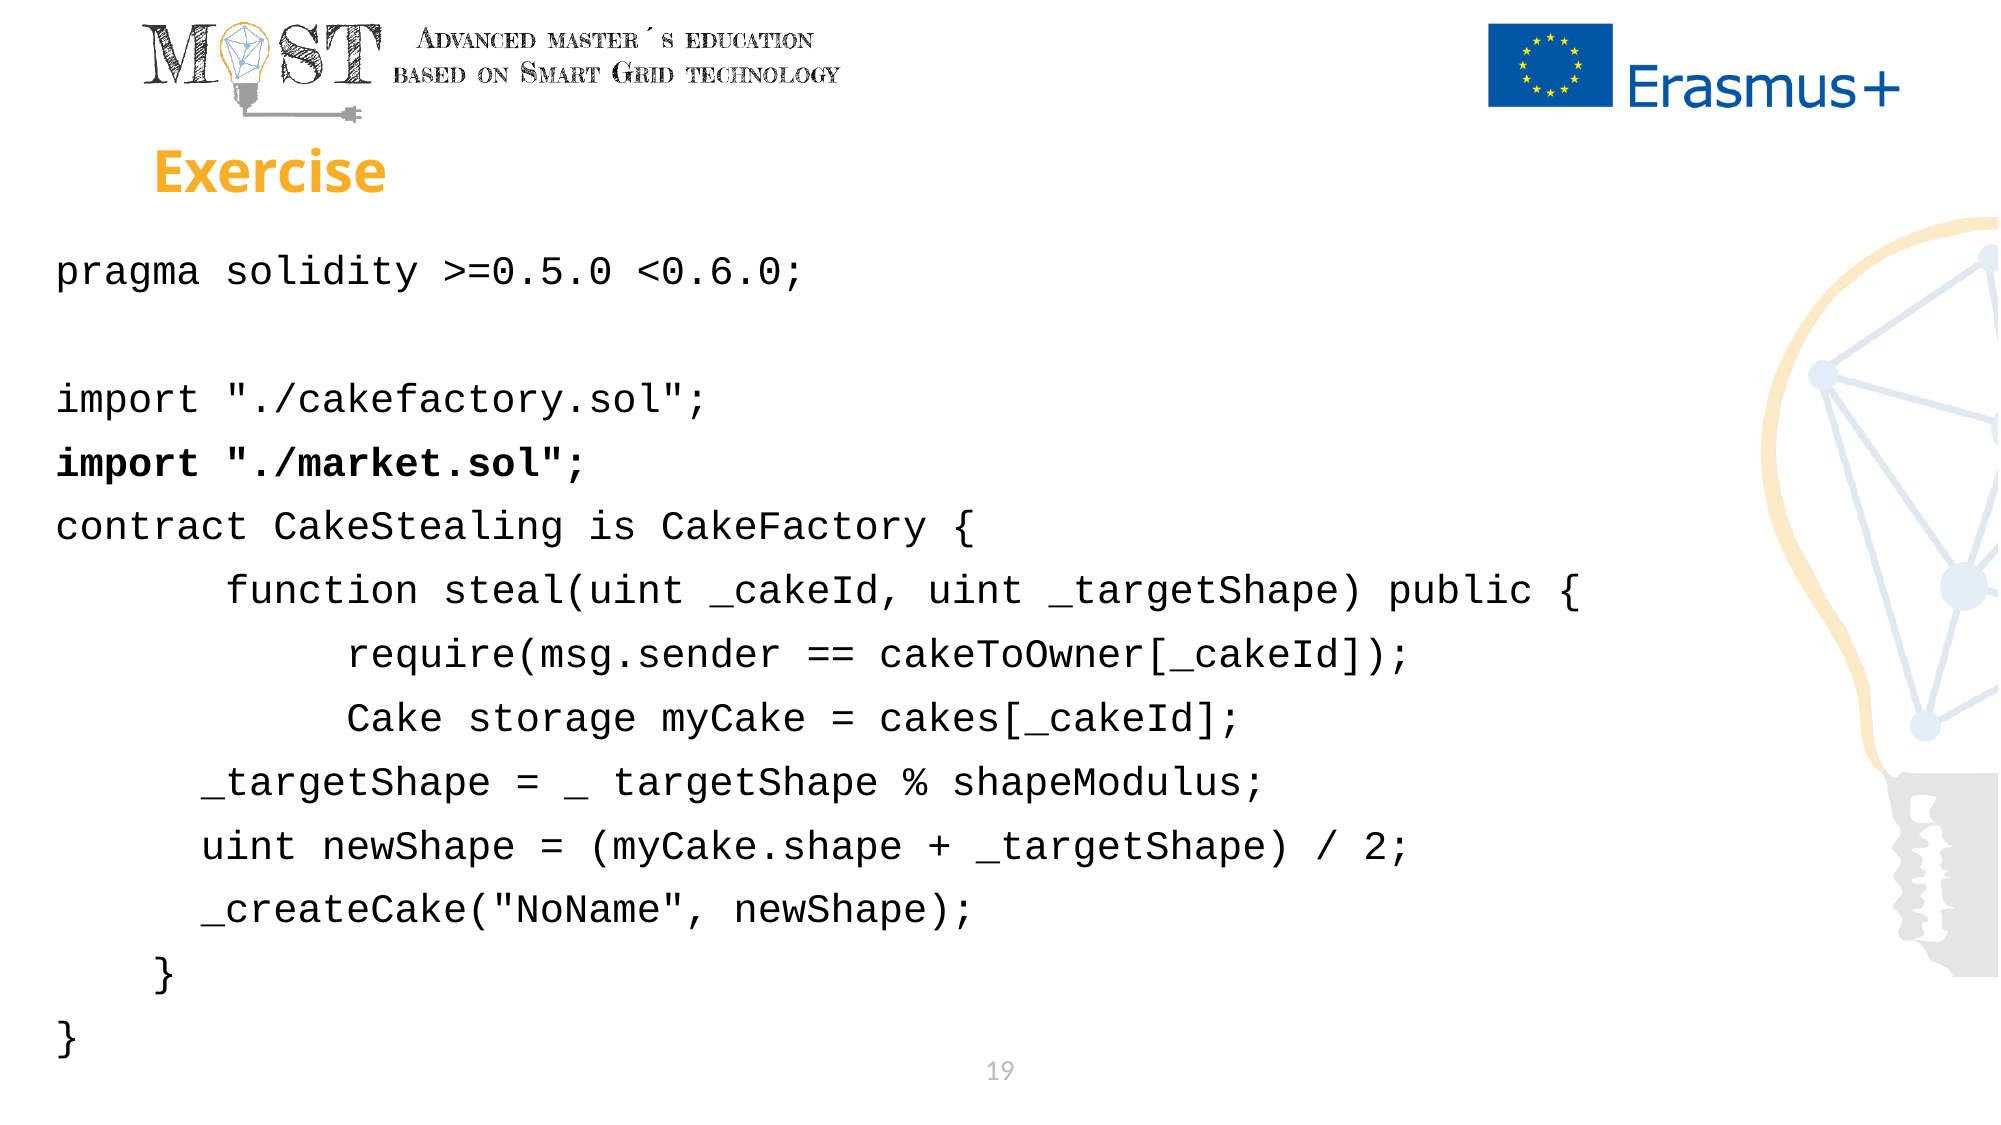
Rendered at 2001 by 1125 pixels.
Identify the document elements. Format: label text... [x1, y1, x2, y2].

title Exercise [137, 87, 1863, 242]
picture [135, 22, 841, 130]
slide_number 19 [935, 1069, 1065, 1099]
picture [1464, 0, 1923, 131]
list pragma solidity >=0.5.0 <0.6.0; import "./cakefactory.sol"; import "./market.sol"; contract CakeStealing is CakeFactory { function steal(uint _cakeId, uint _targetShape) public { require(msg.sender == cakeToOwner[_cakeId]); Cake storage myCake = cakes[_cakeId]; _targetShape = _ targetShape % shapeModulus; uint newShape = (myCake.shape + _targetShape) / 2; _createCake("NoName", newShape); } } [40, 242, 2000, 1069]
